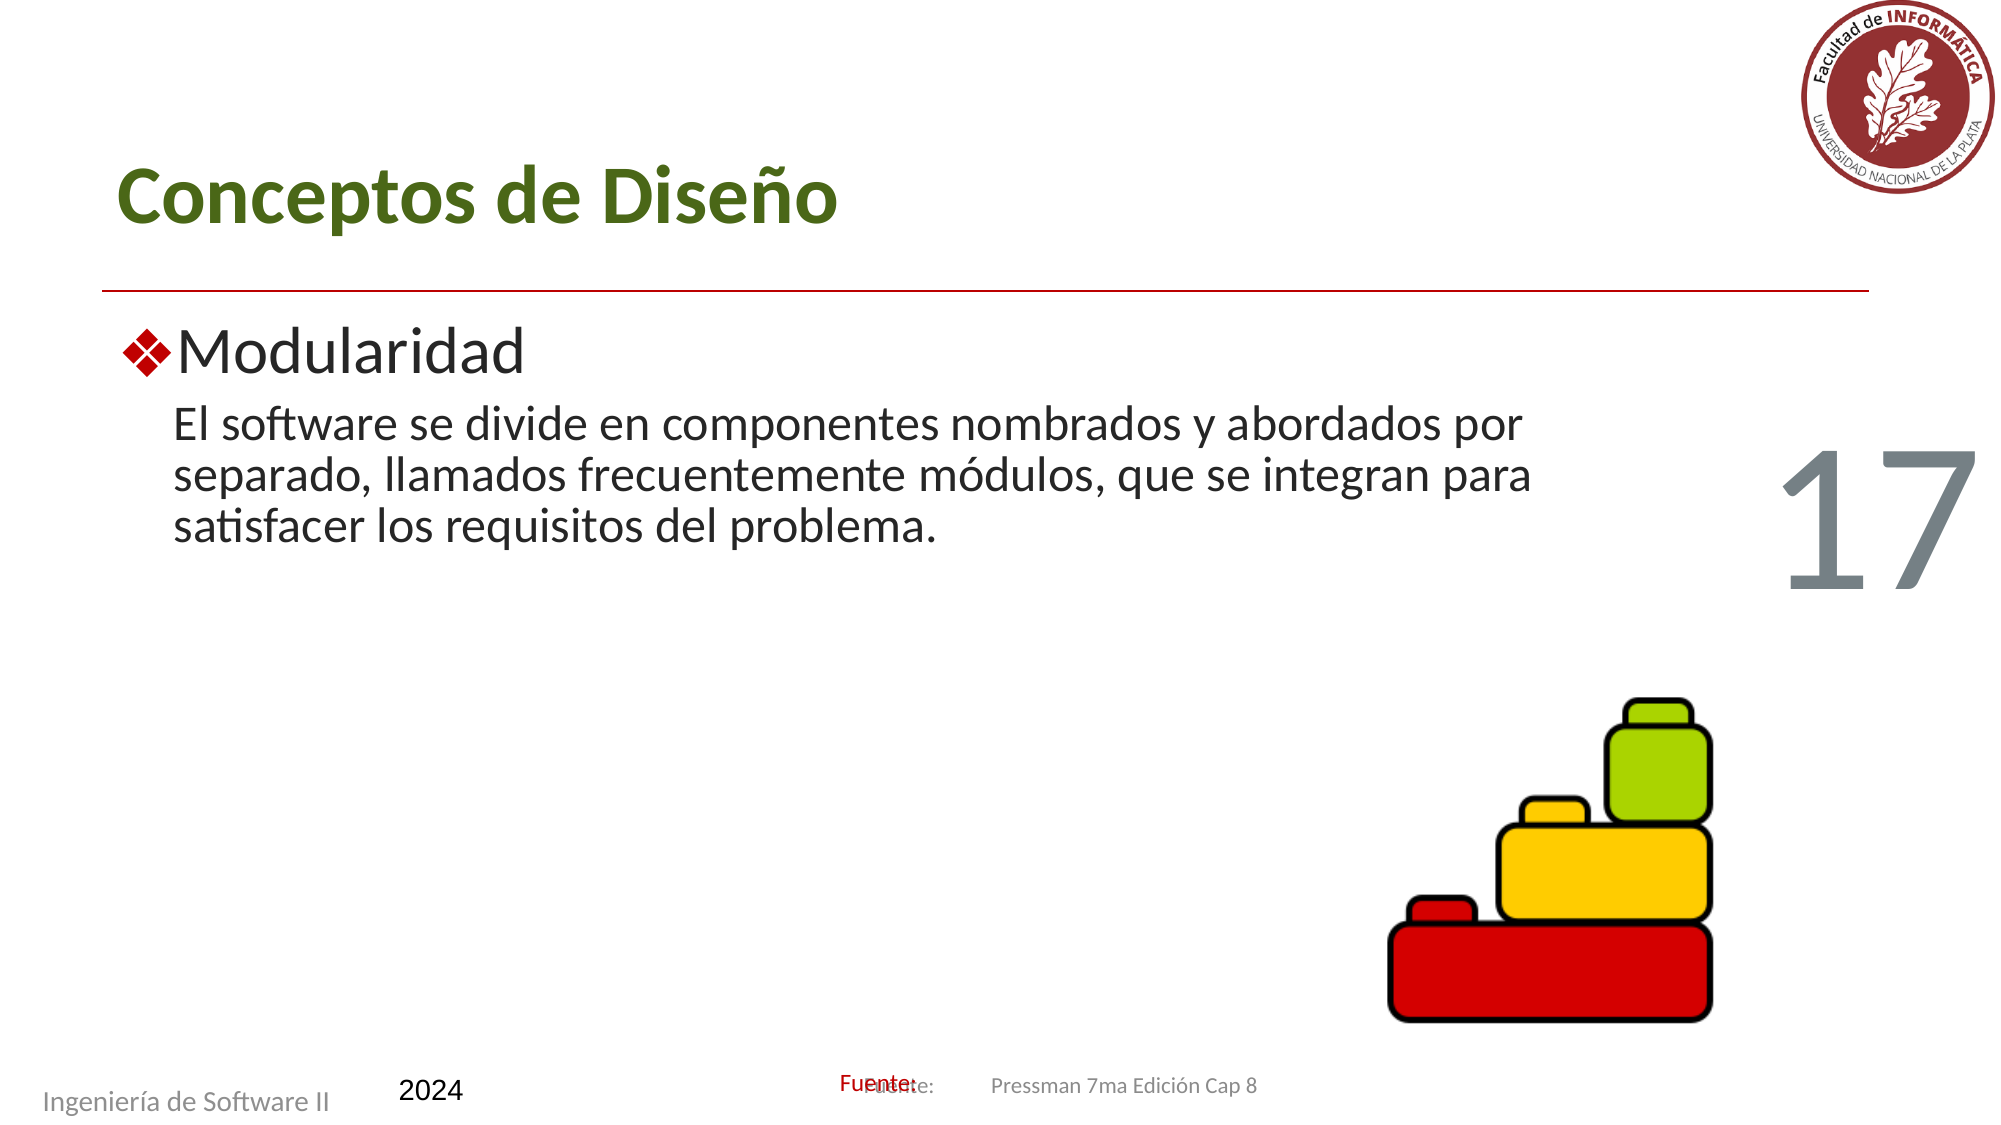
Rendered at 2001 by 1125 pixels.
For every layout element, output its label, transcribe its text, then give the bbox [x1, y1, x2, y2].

text_box Conceptos de Diseño [102, 105, 1747, 291]
picture [1801, 0, 2000, 195]
text_box Ingeniería de Software II [27, 1075, 381, 1110]
picture [1350, 660, 1751, 1061]
text_box Modularidad El software se divide en componentes nombrados y abordados por separado, llamados frecuentemente módulos, que se integran para satisfacer los requisitos del problema. [102, 312, 1709, 1047]
text_box 17 [1709, 467, 1998, 640]
text_box Pressman 7ma Edición Cap 8 [976, 1067, 1331, 1118]
